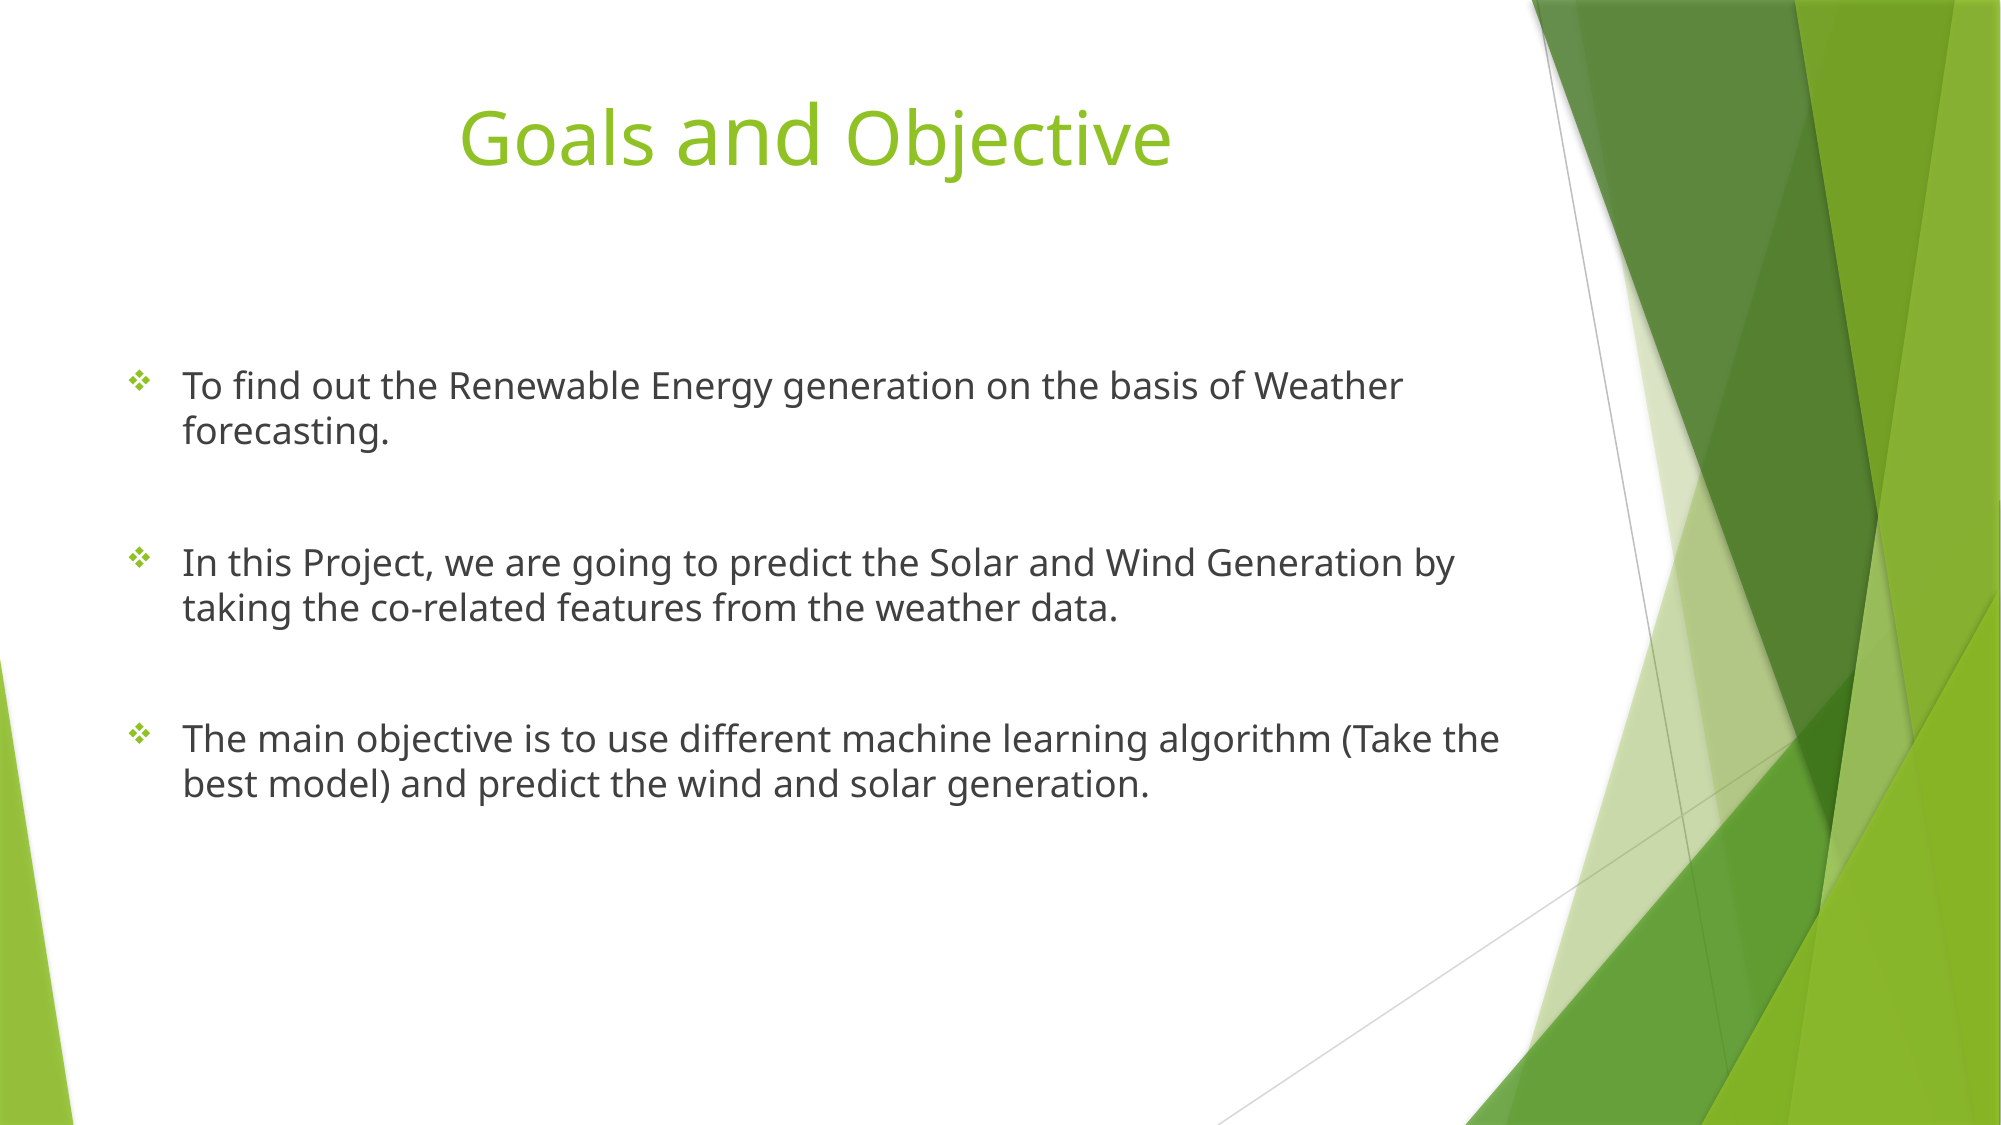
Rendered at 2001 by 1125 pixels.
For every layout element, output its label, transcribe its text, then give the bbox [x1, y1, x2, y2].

title Goals and Objective [111, 75, 1522, 317]
list To find out the Renewable Energy generation on the basis of Weather forecasting. In this Project, we are going to predict the Solar and Wind Generation by taking the co-related features from the weather data. The main objective is to use different machine learning algorithm (Take the best model) and predict the wind and solar generation. [111, 354, 1522, 992]
